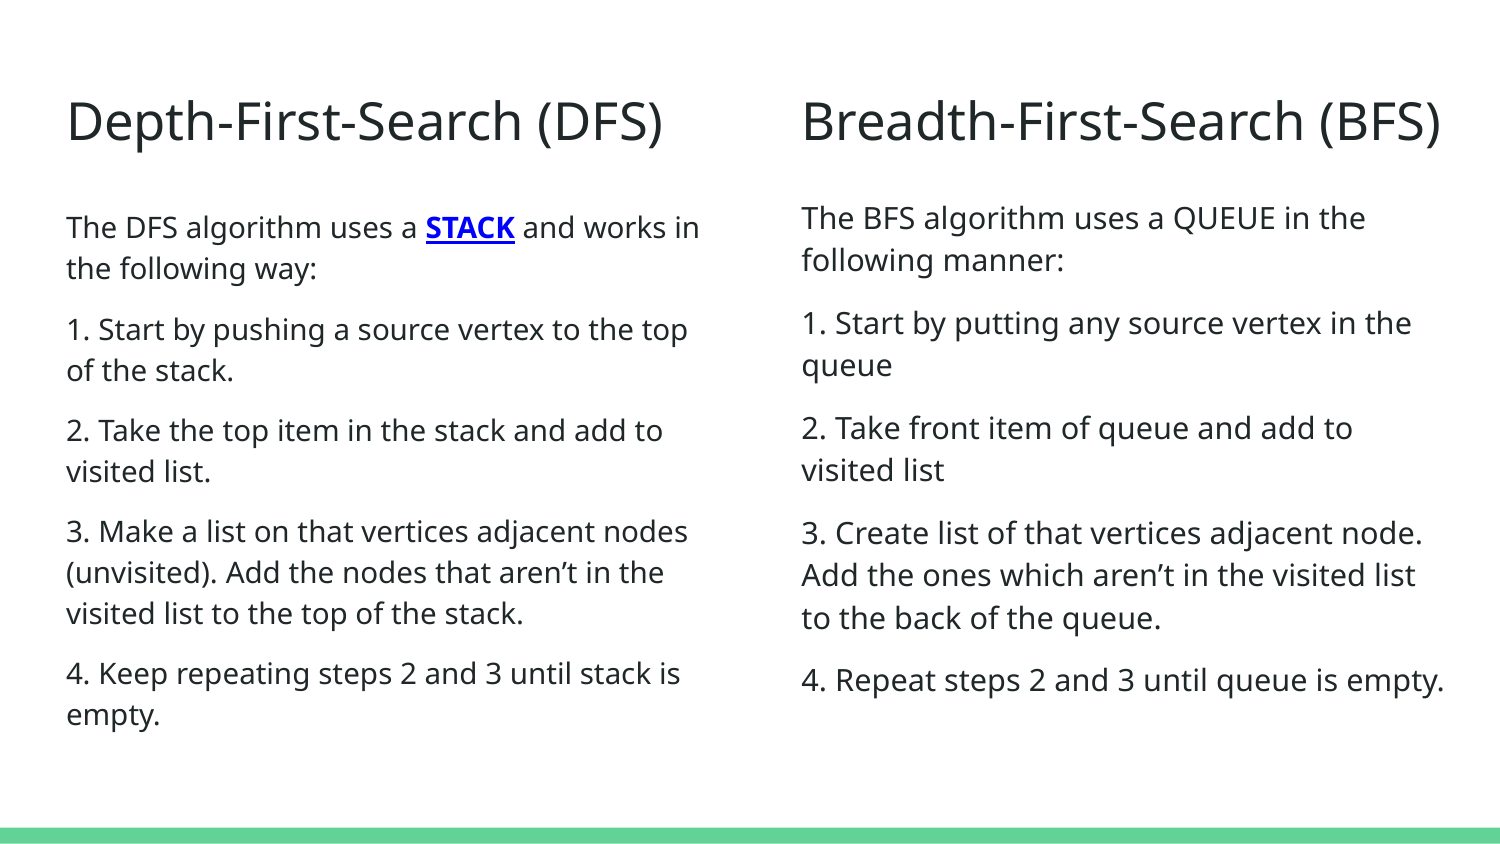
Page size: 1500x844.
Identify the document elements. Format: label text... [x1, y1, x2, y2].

list The BFS algorithm uses a QUEUE in the following manner: 1. Start by putting any source vertex in the queue 2. Take front item of queue and add to visited list 3. Create list of that vertices adjacent node. Add the ones which aren’t in the visited list to the back of the queue. 4. Repeat steps 2 and 3 until queue is empty. [786, 177, 1465, 739]
list The DFS algorithm uses a STACK and works in the following way: 1. Start by pushing a source vertex to the top of the stack. 2. Take the top item in the stack and add to visited list. 3. Make a list on that vertices adjacent nodes (unvisited). Add the nodes that aren’t in the visited list to the top of the stack. 4. Keep repeating steps 2 and 3 until stack is empty. [51, 189, 730, 750]
title Breadth-First-Search (BFS) [786, 72, 1465, 167]
title Depth-First-Search (DFS) [51, 72, 730, 167]
